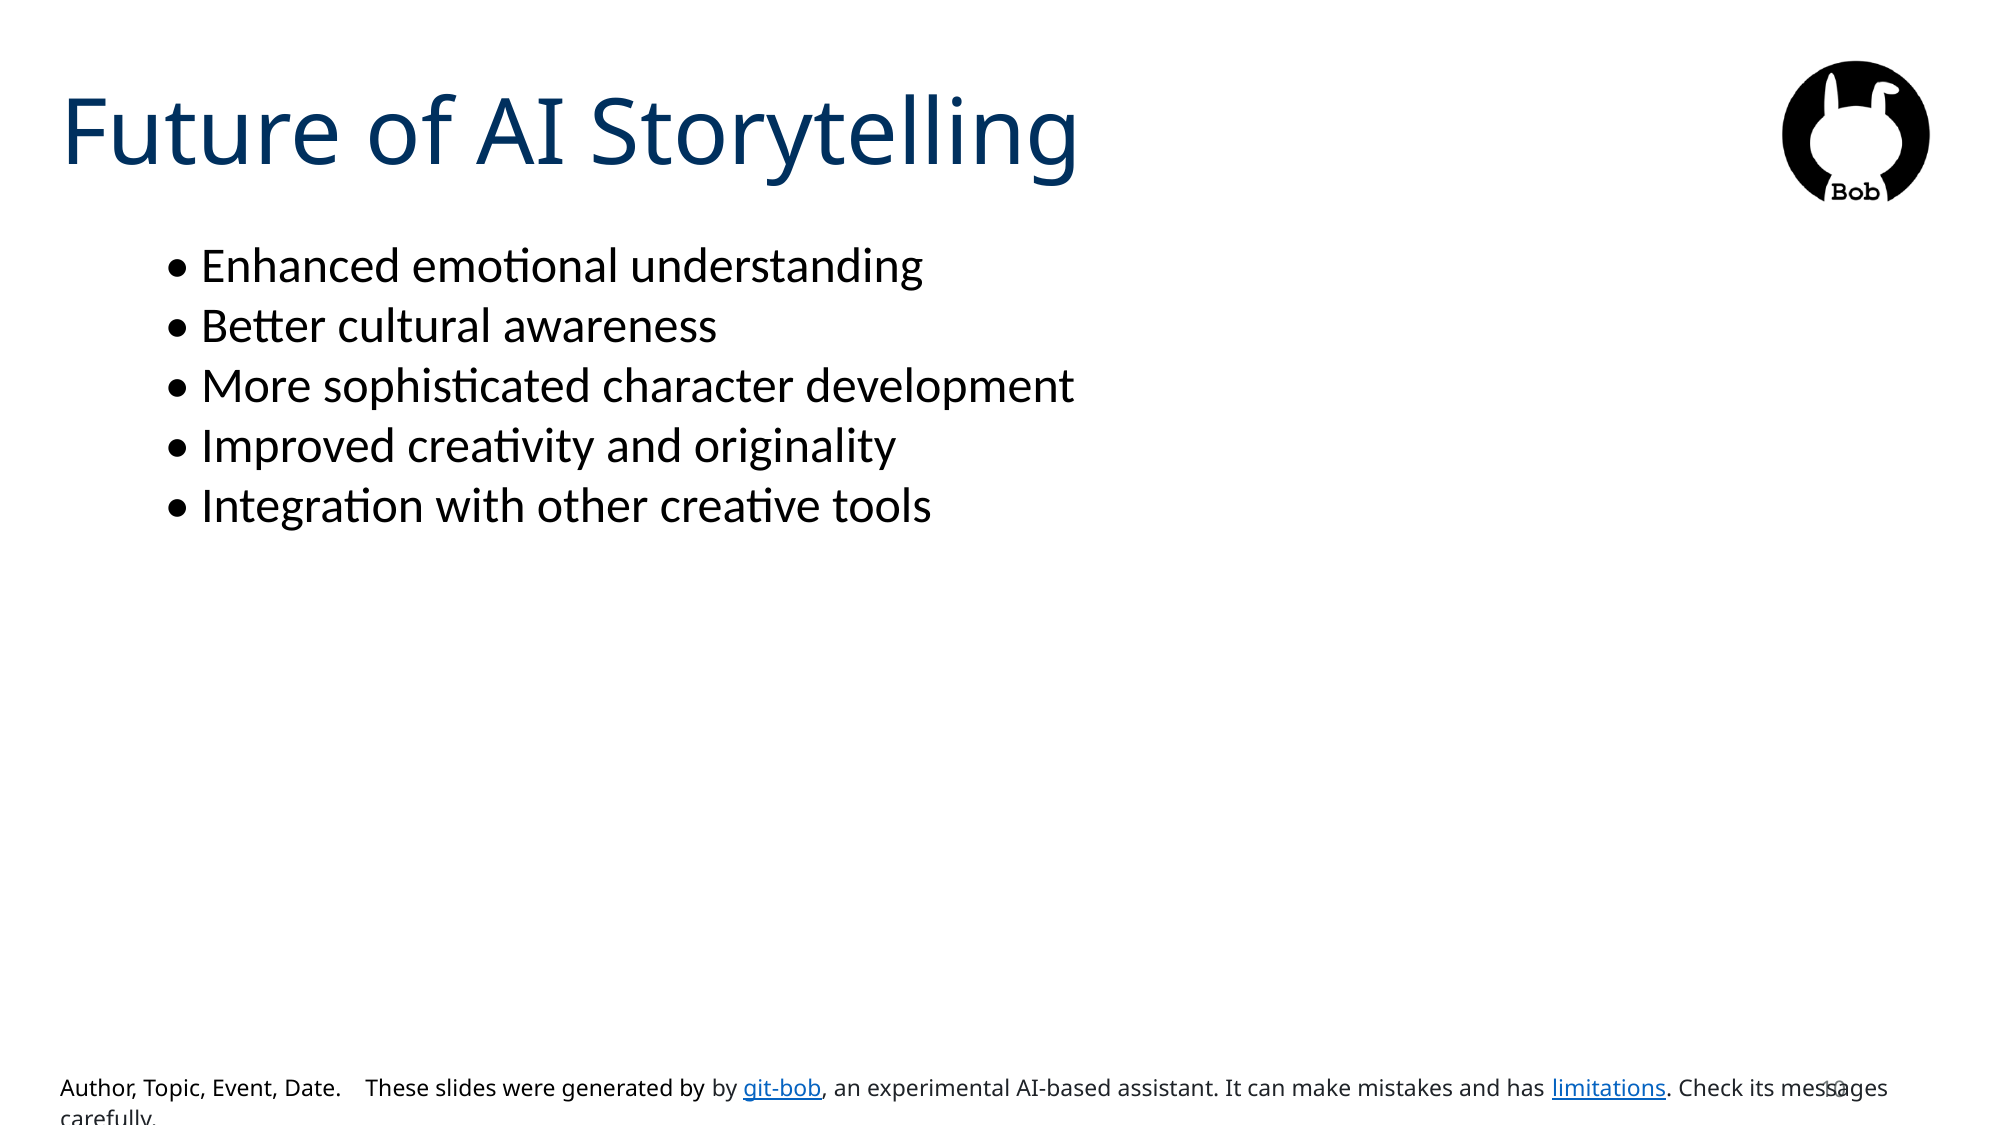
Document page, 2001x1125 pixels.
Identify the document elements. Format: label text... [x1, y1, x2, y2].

picture [1781, 59, 1931, 210]
text_box • Enhanced emotional understanding • Better cultural awareness • More sophisticated character development • Improved creativity and originality • Integration with other creative tools [150, 224, 1925, 540]
title Future of AI Storytelling [45, 59, 1781, 210]
